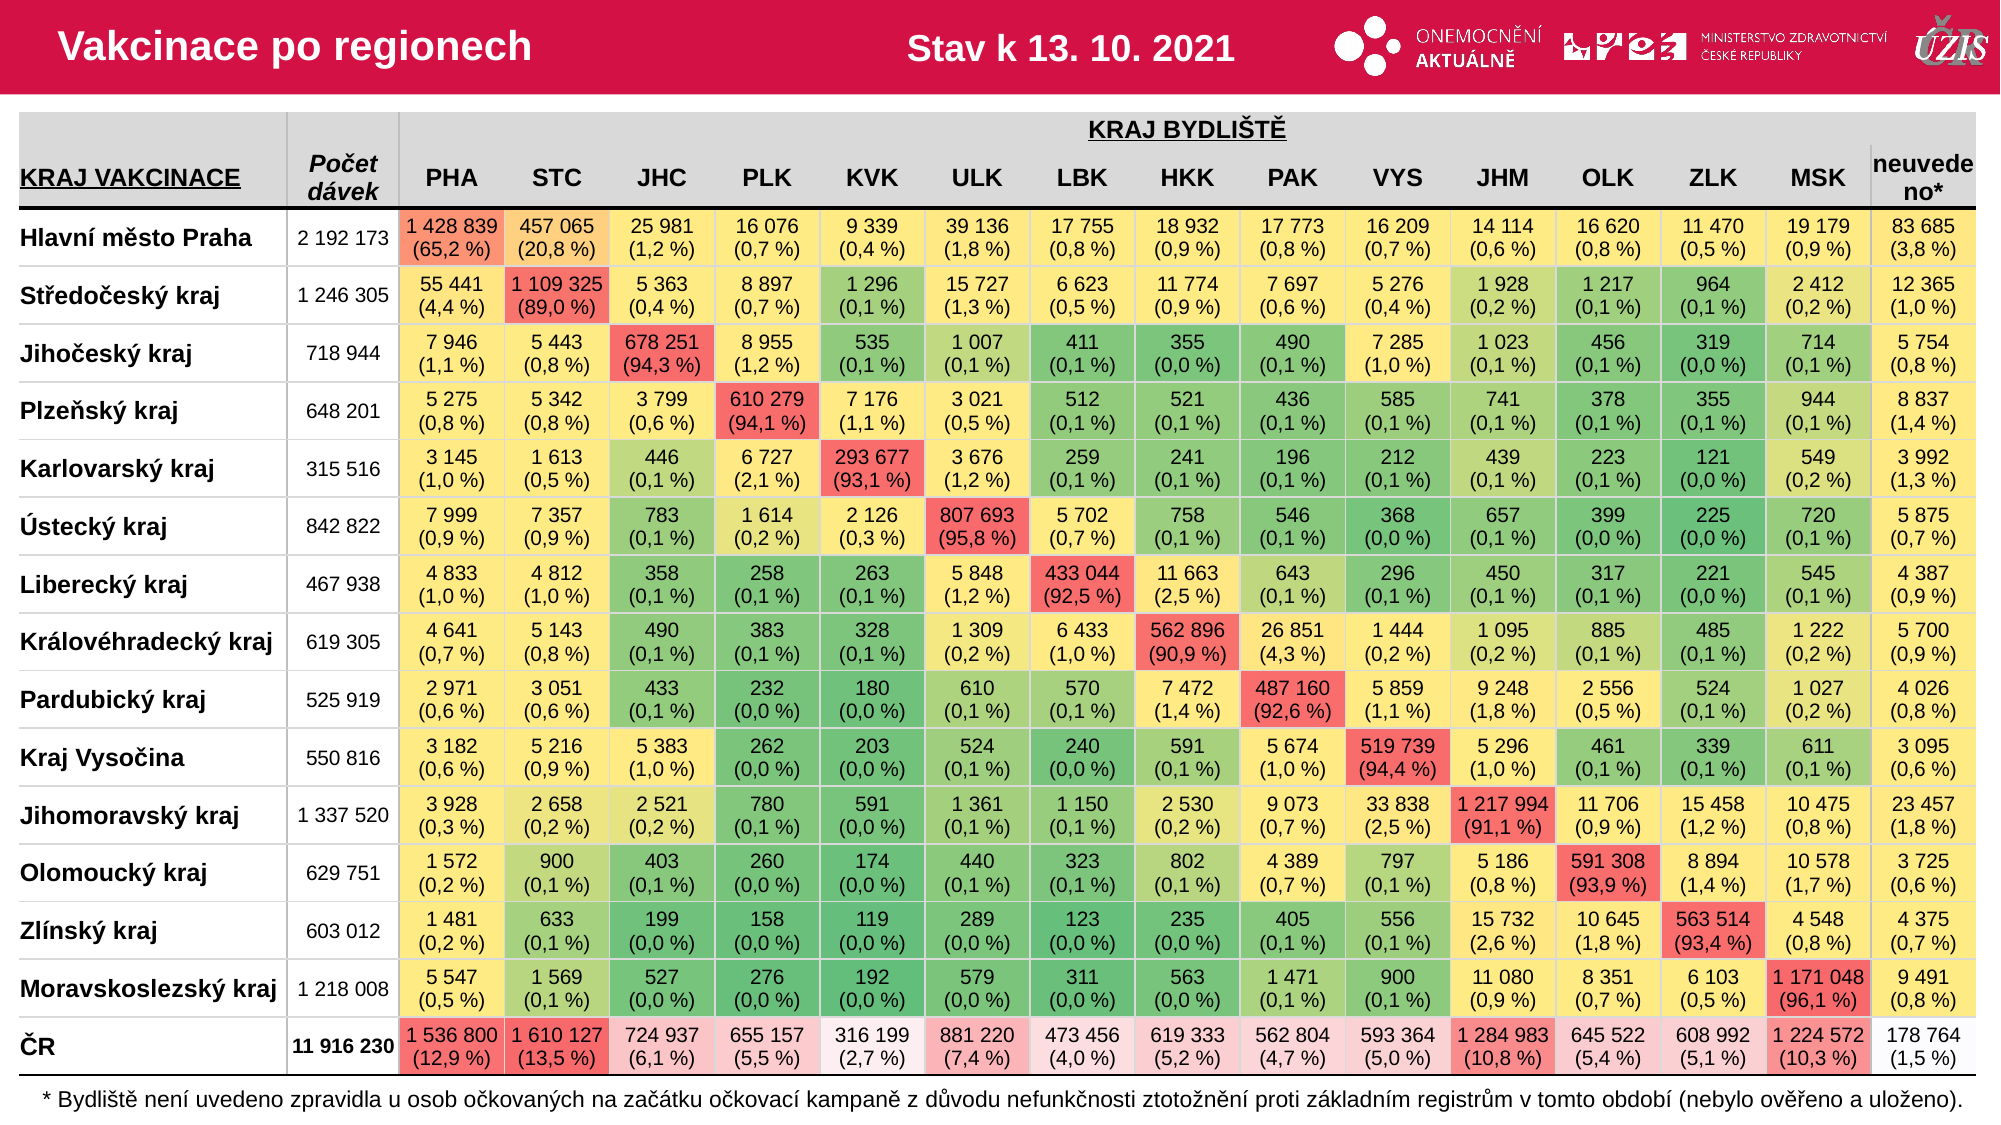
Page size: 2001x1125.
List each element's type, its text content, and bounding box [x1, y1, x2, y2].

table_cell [1662, 960, 1765, 1016]
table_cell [288, 845, 398, 901]
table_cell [19, 902, 286, 958]
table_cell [1031, 960, 1134, 1016]
table_cell 1 027 (0,2 %) [1767, 671, 1870, 727]
table_cell 2 521 (0,2 %) [610, 787, 714, 843]
table_header [288, 114, 398, 145]
table_cell 1 095 (0,2 %) [1451, 614, 1555, 670]
table_cell 39 136 (1,8 %) [926, 210, 1029, 265]
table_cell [1241, 1018, 1345, 1074]
table_cell 461 (0,1 %) [1557, 729, 1660, 785]
table_cell 5 276 (0,4 %) [1346, 267, 1450, 323]
table_cell 259 (0,1 %) [1031, 440, 1134, 496]
table_cell 546 (0,1 %) [1241, 498, 1345, 554]
table_cell 678 251 (94,3 %) [610, 325, 714, 381]
table_cell 433 (0,1 %) [610, 671, 714, 727]
table_cell 7 946 (1,1 %) [400, 325, 504, 381]
table_cell 378 (0,1 %) [1557, 383, 1660, 439]
table_cell 585 (0,1 %) [1346, 383, 1450, 439]
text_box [27, 1076, 1980, 1119]
table_cell 18 932 (0,9 %) [1136, 210, 1239, 265]
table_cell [1136, 845, 1239, 901]
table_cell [1767, 845, 1870, 901]
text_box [892, 16, 1336, 77]
table_cell 262 (0,0 %) [716, 729, 819, 785]
table_cell 610 (0,1 %) [926, 671, 1029, 727]
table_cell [505, 1018, 609, 1074]
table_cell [1346, 902, 1450, 958]
table_cell 439 (0,1 %) [1451, 440, 1555, 496]
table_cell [1557, 960, 1660, 1016]
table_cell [610, 960, 714, 1016]
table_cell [926, 960, 1029, 1016]
table_cell 7 285 (1,0 %) [1346, 325, 1450, 381]
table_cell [505, 845, 609, 901]
table_cell 83 685 (3,8 %) [1872, 210, 1976, 265]
table_cell 1 150 (0,1 %) [1031, 787, 1134, 843]
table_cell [1241, 960, 1345, 1016]
table_cell 1 309 (0,2 %) [926, 614, 1029, 670]
table_cell 315 516 [288, 440, 398, 496]
table_cell 8 955 (1,2 %) [716, 325, 819, 381]
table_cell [716, 845, 819, 901]
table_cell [288, 1018, 398, 1074]
table_cell 1 296 (0,1 %) [821, 267, 924, 323]
table_cell 4 026 (0,8 %) [1872, 671, 1976, 727]
table_cell 5 296 (1,0 %) [1451, 729, 1555, 785]
table_cell 4 641 (0,7 %) [400, 614, 504, 670]
table_cell 2 556 (0,5 %) [1557, 671, 1660, 727]
table_cell 5 754 (0,8 %) [1872, 325, 1976, 381]
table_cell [926, 1018, 1029, 1074]
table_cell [1662, 845, 1765, 901]
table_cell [1557, 902, 1660, 958]
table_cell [400, 902, 504, 958]
table_cell 490 (0,1 %) [610, 614, 714, 670]
table_cell 15 727 (1,3 %) [926, 267, 1029, 323]
table_cell 7 176 (1,1 %) [821, 383, 924, 439]
table_cell 7 697 (0,6 %) [1241, 267, 1345, 323]
table_cell 1 928 (0,2 %) [1451, 267, 1555, 323]
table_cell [1241, 845, 1345, 901]
table_cell 5 342 (0,8 %) [505, 383, 609, 439]
picture [1915, 15, 1989, 66]
table_cell 14 114 (0,6 %) [1451, 210, 1555, 265]
table_cell 456 (0,1 %) [1557, 325, 1660, 381]
table_cell 591 (0,1 %) [1136, 729, 1239, 785]
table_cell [821, 902, 924, 958]
table_cell 1 007 (0,1 %) [926, 325, 1029, 381]
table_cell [505, 960, 609, 1016]
table_cell 3 145 (1,0 %) [400, 440, 504, 496]
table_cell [400, 960, 504, 1016]
table_cell 521 (0,1 %) [1136, 383, 1239, 439]
title Vakcinace po regionech [42, 0, 1262, 95]
table_cell MSK [1767, 145, 1870, 206]
table_cell 6 433 (1,0 %) [1031, 614, 1134, 670]
table_cell 5 443 (0,8 %) [505, 325, 609, 381]
table_cell 383 (0,1 %) [716, 614, 819, 670]
table_cell 657 (0,1 %) [1451, 498, 1555, 554]
table_cell Královéhradecký kraj [19, 614, 286, 670]
table_cell 446 (0,1 %) [610, 440, 714, 496]
table_cell 1 109 325 (89,0 %) [505, 267, 609, 323]
table_cell 842 822 [288, 498, 398, 554]
table_cell 328 (0,1 %) [821, 614, 924, 670]
table_cell 545 (0,1 %) [1767, 556, 1870, 612]
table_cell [400, 845, 504, 901]
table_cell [1031, 1018, 1134, 1074]
table_cell 3 095 (0,6 %) [1872, 729, 1976, 785]
table_cell 11 663 (2,5 %) [1136, 556, 1239, 612]
table_cell PLK [716, 145, 819, 206]
table_cell 2 530 (0,2 %) [1136, 787, 1239, 843]
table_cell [288, 960, 398, 1016]
table_cell 524 (0,1 %) [926, 729, 1029, 785]
table_cell 263 (0,1 %) [821, 556, 924, 612]
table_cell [716, 902, 819, 958]
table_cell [1872, 960, 1976, 1016]
table_cell LBK [1031, 145, 1134, 206]
table_cell 19 179 (0,9 %) [1767, 210, 1870, 265]
table_cell 648 201 [288, 383, 398, 439]
picture [1563, 31, 1888, 60]
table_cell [1872, 902, 1976, 958]
table_cell 15 458 (1,2 %) [1662, 787, 1765, 843]
table_cell 241 (0,1 %) [1136, 440, 1239, 496]
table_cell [1451, 845, 1555, 901]
table_cell 718 944 [288, 325, 398, 381]
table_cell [1346, 1018, 1450, 1074]
table_cell 2 658 (0,2 %) [505, 787, 609, 843]
table_cell 783 (0,1 %) [610, 498, 714, 554]
table_cell 23 457 (1,8 %) [1872, 787, 1976, 843]
table_cell Středočeský kraj [19, 267, 286, 323]
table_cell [610, 1018, 714, 1074]
table_cell 467 938 [288, 556, 398, 612]
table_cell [1557, 1018, 1660, 1074]
table_cell 399 (0,0 %) [1557, 498, 1660, 554]
table_cell 741 (0,1 %) [1451, 383, 1555, 439]
table_cell 9 248 (1,8 %) [1451, 671, 1555, 727]
table_cell 11 774 (0,9 %) [1136, 267, 1239, 323]
table_cell 16 620 (0,8 %) [1557, 210, 1660, 265]
table_cell 3 021 (0,5 %) [926, 383, 1029, 439]
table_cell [1451, 1018, 1555, 1074]
table_header [19, 114, 286, 145]
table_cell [1346, 845, 1450, 901]
table_cell 807 693 (95,8 %) [926, 498, 1029, 554]
table_cell 524 (0,1 %) [1662, 671, 1765, 727]
table_cell 562 896 (90,9 %) [1136, 614, 1239, 670]
table_cell 368 (0,0 %) [1346, 498, 1450, 554]
table_cell 457 065 (20,8 %) [505, 210, 609, 265]
table_cell PHA [400, 145, 504, 206]
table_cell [1767, 960, 1870, 1016]
table_cell 1 217 (0,1 %) [1557, 267, 1660, 323]
table_cell 5 702 (0,7 %) [1031, 498, 1134, 554]
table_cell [400, 1018, 504, 1074]
table_cell 258 (0,1 %) [716, 556, 819, 612]
table_cell 5 216 (0,9 %) [505, 729, 609, 785]
table_cell 519 739 (94,4 %) [1346, 729, 1450, 785]
table_cell neuvedeno* [1872, 145, 1976, 206]
table_cell 549 (0,2 %) [1767, 440, 1870, 496]
table_cell 339 (0,1 %) [1662, 729, 1765, 785]
table_cell JHM [1451, 145, 1555, 206]
table_cell 5 700 (0,9 %) [1872, 614, 1976, 670]
table_cell ZLK [1662, 145, 1765, 206]
table_cell 525 919 [288, 671, 398, 727]
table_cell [1136, 960, 1239, 1016]
table_cell 436 (0,1 %) [1241, 383, 1345, 439]
table_cell 17 773 (0,8 %) [1241, 210, 1345, 265]
table_cell ULK [926, 145, 1029, 206]
table_cell 7 999 (0,9 %) [400, 498, 504, 554]
table_cell Jihočeský kraj [19, 325, 286, 381]
table_cell 944 (0,1 %) [1767, 383, 1870, 439]
table_cell 7 357 (0,9 %) [505, 498, 609, 554]
picture [1336, 16, 1542, 76]
table_cell 5 383 (1,0 %) [610, 729, 714, 785]
table_cell 885 (0,1 %) [1557, 614, 1660, 670]
table_cell 55 441 (4,4 %) [400, 267, 504, 323]
table_cell 8 897 (0,7 %) [716, 267, 819, 323]
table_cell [505, 902, 609, 958]
table_cell 570 (0,1 %) [1031, 671, 1134, 727]
table_cell 355 (0,0 %) [1136, 325, 1239, 381]
table_cell 16 076 (0,7 %) [716, 210, 819, 265]
table_cell 7 472 (1,4 %) [1136, 671, 1239, 727]
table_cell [1346, 960, 1450, 1016]
table_cell 5 674 (1,0 %) [1241, 729, 1345, 785]
table_cell 3 676 (1,2 %) [926, 440, 1029, 496]
table_cell 3 928 (0,3 %) [400, 787, 504, 843]
table_cell 3 051 (0,6 %) [505, 671, 609, 727]
table_cell Hlavní město Praha [19, 210, 286, 265]
table_cell 964 (0,1 %) [1662, 267, 1765, 323]
table_cell 2 192 173 [288, 210, 398, 265]
table_cell 1 217 994 (91,1 %) [1451, 787, 1555, 843]
table_cell Kraj Vysočina [19, 729, 286, 785]
table_cell 25 981 (1,2 %) [610, 210, 714, 265]
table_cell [1136, 1018, 1239, 1074]
table_cell Plzeňský kraj [19, 383, 286, 439]
table_cell 16 209 (0,7 %) [1346, 210, 1450, 265]
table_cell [19, 960, 286, 1016]
table_cell PAK [1241, 145, 1345, 206]
table_cell KVK [821, 145, 924, 206]
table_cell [1031, 845, 1134, 901]
table_cell 5 848 (1,2 %) [926, 556, 1029, 612]
table_cell 512 (0,1 %) [1031, 383, 1134, 439]
table_cell 293 677 (93,1 %) [821, 440, 924, 496]
table_cell 240 (0,0 %) [1031, 729, 1134, 785]
table_cell Ústecký kraj [19, 498, 286, 554]
table_cell 319 (0,0 %) [1662, 325, 1765, 381]
table_cell JHC [610, 145, 714, 206]
table_cell 121 (0,0 %) [1662, 440, 1765, 496]
table_cell 643 (0,1 %) [1241, 556, 1345, 612]
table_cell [1451, 960, 1555, 1016]
table_cell 411 (0,1 %) [1031, 325, 1134, 381]
table_cell 196 (0,1 %) [1241, 440, 1345, 496]
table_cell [1872, 845, 1976, 901]
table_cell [716, 1018, 819, 1074]
table_cell 487 160 (92,6 %) [1241, 671, 1345, 727]
table_cell 5 275 (0,8 %) [400, 383, 504, 439]
table_cell 355 (0,1 %) [1662, 383, 1765, 439]
table_cell 180 (0,0 %) [821, 671, 924, 727]
table_cell 5 859 (1,1 %) [1346, 671, 1450, 727]
table_cell 17 755 (0,8 %) [1031, 210, 1134, 265]
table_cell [1557, 845, 1660, 901]
table_cell 2 412 (0,2 %) [1767, 267, 1870, 323]
table_cell 26 851 (4,3 %) [1241, 614, 1345, 670]
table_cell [610, 902, 714, 958]
table_cell STC [505, 145, 609, 206]
table_cell 225 (0,0 %) [1662, 498, 1765, 554]
table_cell 212 (0,1 %) [1346, 440, 1450, 496]
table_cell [19, 845, 286, 901]
table_cell 433 044 (92,5 %) [1031, 556, 1134, 612]
table_cell 610 279 (94,1 %) [716, 383, 819, 439]
table_cell 232 (0,0 %) [716, 671, 819, 727]
table_cell 8 837 (1,4 %) [1872, 383, 1976, 439]
table_cell 10 475 (0,8 %) [1767, 787, 1870, 843]
table_cell Pardubický kraj [19, 671, 286, 727]
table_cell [1872, 1018, 1976, 1074]
table_cell 296 (0,1 %) [1346, 556, 1450, 612]
table_cell OLK [1557, 145, 1660, 206]
table_cell 1 361 (0,1 %) [926, 787, 1029, 843]
table_cell 758 (0,1 %) [1136, 498, 1239, 554]
table_cell 1 222 (0,2 %) [1767, 614, 1870, 670]
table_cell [1662, 1018, 1765, 1074]
table_cell 485 (0,1 %) [1662, 614, 1765, 670]
table_cell 1 023 (0,1 %) [1451, 325, 1555, 381]
table_cell 2 126 (0,3 %) [821, 498, 924, 554]
table_cell 11 706 (0,9 %) [1557, 787, 1660, 843]
table_cell 720 (0,1 %) [1767, 498, 1870, 554]
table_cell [610, 845, 714, 901]
table_cell 780 (0,1 %) [716, 787, 819, 843]
table_cell 550 816 [288, 729, 398, 785]
table_cell 5 363 (0,4 %) [610, 267, 714, 323]
table_cell Karlovarský kraj [19, 440, 286, 496]
table_cell 203 (0,0 %) [821, 729, 924, 785]
table_cell 33 838 (2,5 %) [1346, 787, 1450, 843]
table_cell 9 339 (0,4 %) [821, 210, 924, 265]
table_cell 1 614 (0,2 %) [716, 498, 819, 554]
table_cell Počet dávek [288, 145, 398, 206]
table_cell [1136, 902, 1239, 958]
table_cell 591 (0,0 %) [821, 787, 924, 843]
table_cell 1 337 520 [288, 787, 398, 843]
table_cell 317 (0,1 %) [1557, 556, 1660, 612]
table_cell 535 (0,1 %) [821, 325, 924, 381]
table_cell Jihomoravský kraj [19, 787, 286, 843]
table_cell 611 (0,1 %) [1767, 729, 1870, 785]
table_cell 221 (0,0 %) [1662, 556, 1765, 612]
table_cell 450 (0,1 %) [1451, 556, 1555, 612]
table_cell 223 (0,1 %) [1557, 440, 1660, 496]
table_cell 714 (0,1 %) [1767, 325, 1870, 381]
table_cell Liberecký kraj [19, 556, 286, 612]
table_cell 3 799 (0,6 %) [610, 383, 714, 439]
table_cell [1451, 902, 1555, 958]
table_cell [821, 960, 924, 1016]
table_cell 3 182 (0,6 %) [400, 729, 504, 785]
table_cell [288, 902, 398, 958]
table_header KRAJ BYDLIŠTĚ [400, 114, 1976, 145]
table_cell 1 246 305 [288, 267, 398, 323]
table_cell 5 143 (0,8 %) [505, 614, 609, 670]
table_cell 2 971 (0,6 %) [400, 671, 504, 727]
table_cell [19, 1018, 286, 1074]
table_cell 490 (0,1 %) [1241, 325, 1345, 381]
table_cell 1 444 (0,2 %) [1346, 614, 1450, 670]
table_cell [1031, 902, 1134, 958]
table_cell 358 (0,1 %) [610, 556, 714, 612]
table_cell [821, 845, 924, 901]
table_cell 619 305 [288, 614, 398, 670]
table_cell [1767, 1018, 1870, 1074]
table_cell 3 992 (1,3 %) [1872, 440, 1976, 496]
table_cell 11 470 (0,5 %) [1662, 210, 1765, 265]
table_cell 6 727 (2,1 %) [716, 440, 819, 496]
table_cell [1767, 902, 1870, 958]
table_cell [716, 960, 819, 1016]
table_cell 12 365 (1,0 %) [1872, 267, 1976, 323]
table_cell 9 073 (0,7 %) [1241, 787, 1345, 843]
table_cell HKK [1136, 145, 1239, 206]
table_cell KRAJ VAKCINACE [19, 145, 286, 206]
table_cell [926, 902, 1029, 958]
table_cell 1 613 (0,5 %) [505, 440, 609, 496]
table_cell 4 387 (0,9 %) [1872, 556, 1976, 612]
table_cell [1662, 902, 1765, 958]
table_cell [1241, 902, 1345, 958]
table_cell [821, 1018, 924, 1074]
table_cell 1 428 839 (65,2 %) [400, 210, 504, 265]
table_cell 4 812 (1,0 %) [505, 556, 609, 612]
table_cell 6 623 (0,5 %) [1031, 267, 1134, 323]
table_cell VYS [1346, 145, 1450, 206]
table_cell 5 875 (0,7 %) [1872, 498, 1976, 554]
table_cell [926, 845, 1029, 901]
table_cell 4 833 (1,0 %) [400, 556, 504, 612]
